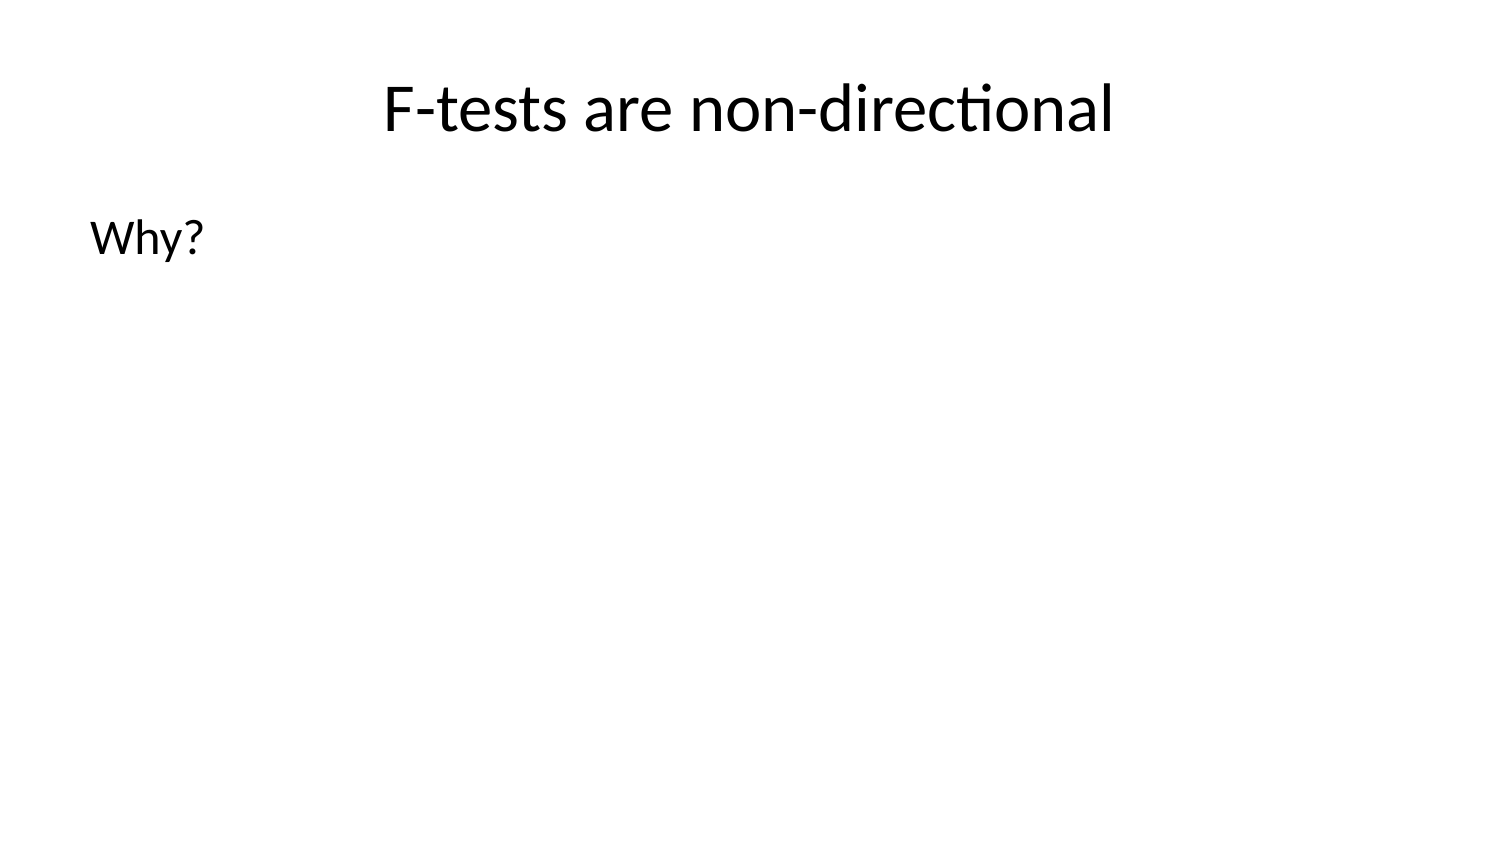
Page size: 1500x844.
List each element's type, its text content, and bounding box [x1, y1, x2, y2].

title F-tests are non-directional [75, 33, 1425, 175]
list Why? [75, 196, 1425, 754]
